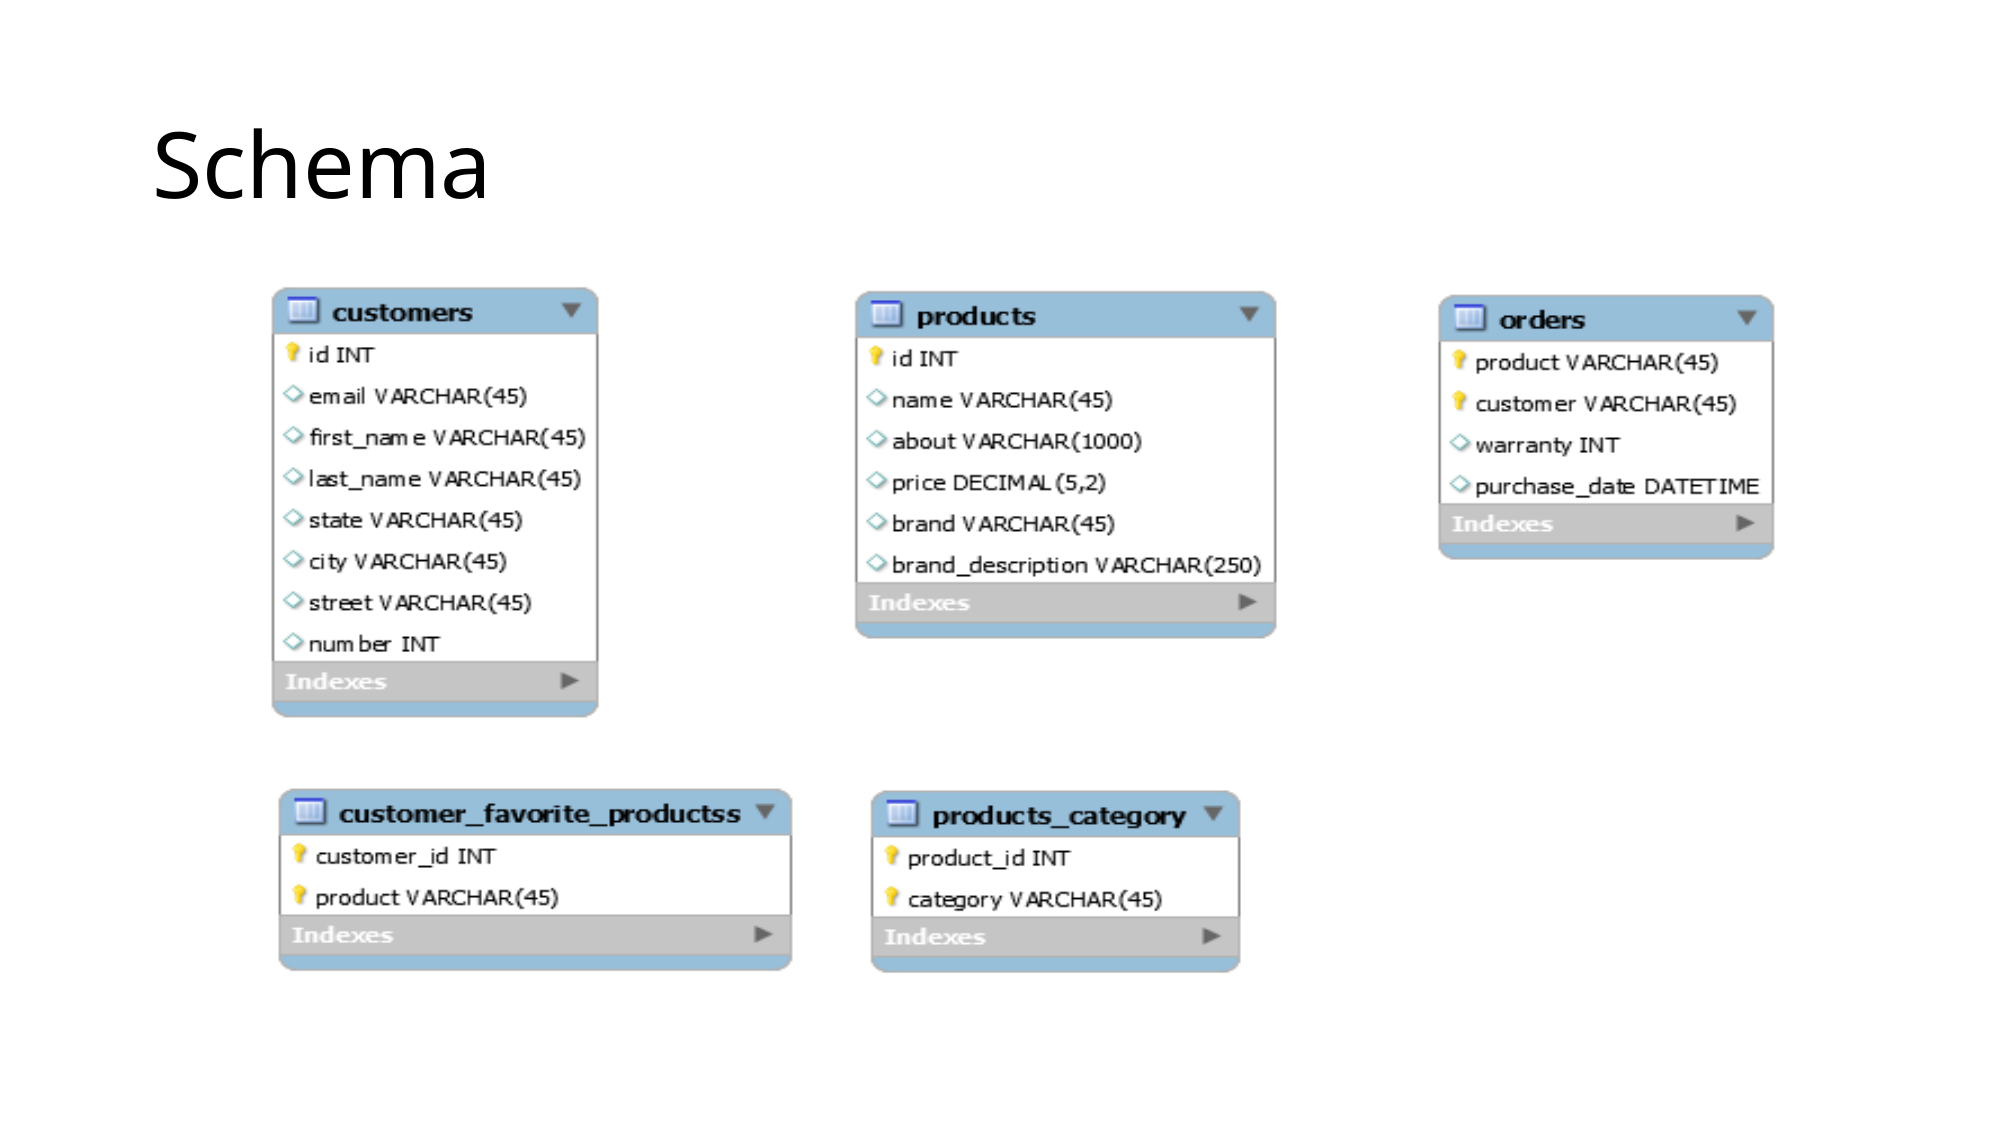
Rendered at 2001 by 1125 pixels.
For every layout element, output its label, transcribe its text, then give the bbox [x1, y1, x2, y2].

title Schema [137, 59, 1863, 278]
picture [250, 262, 1795, 990]
